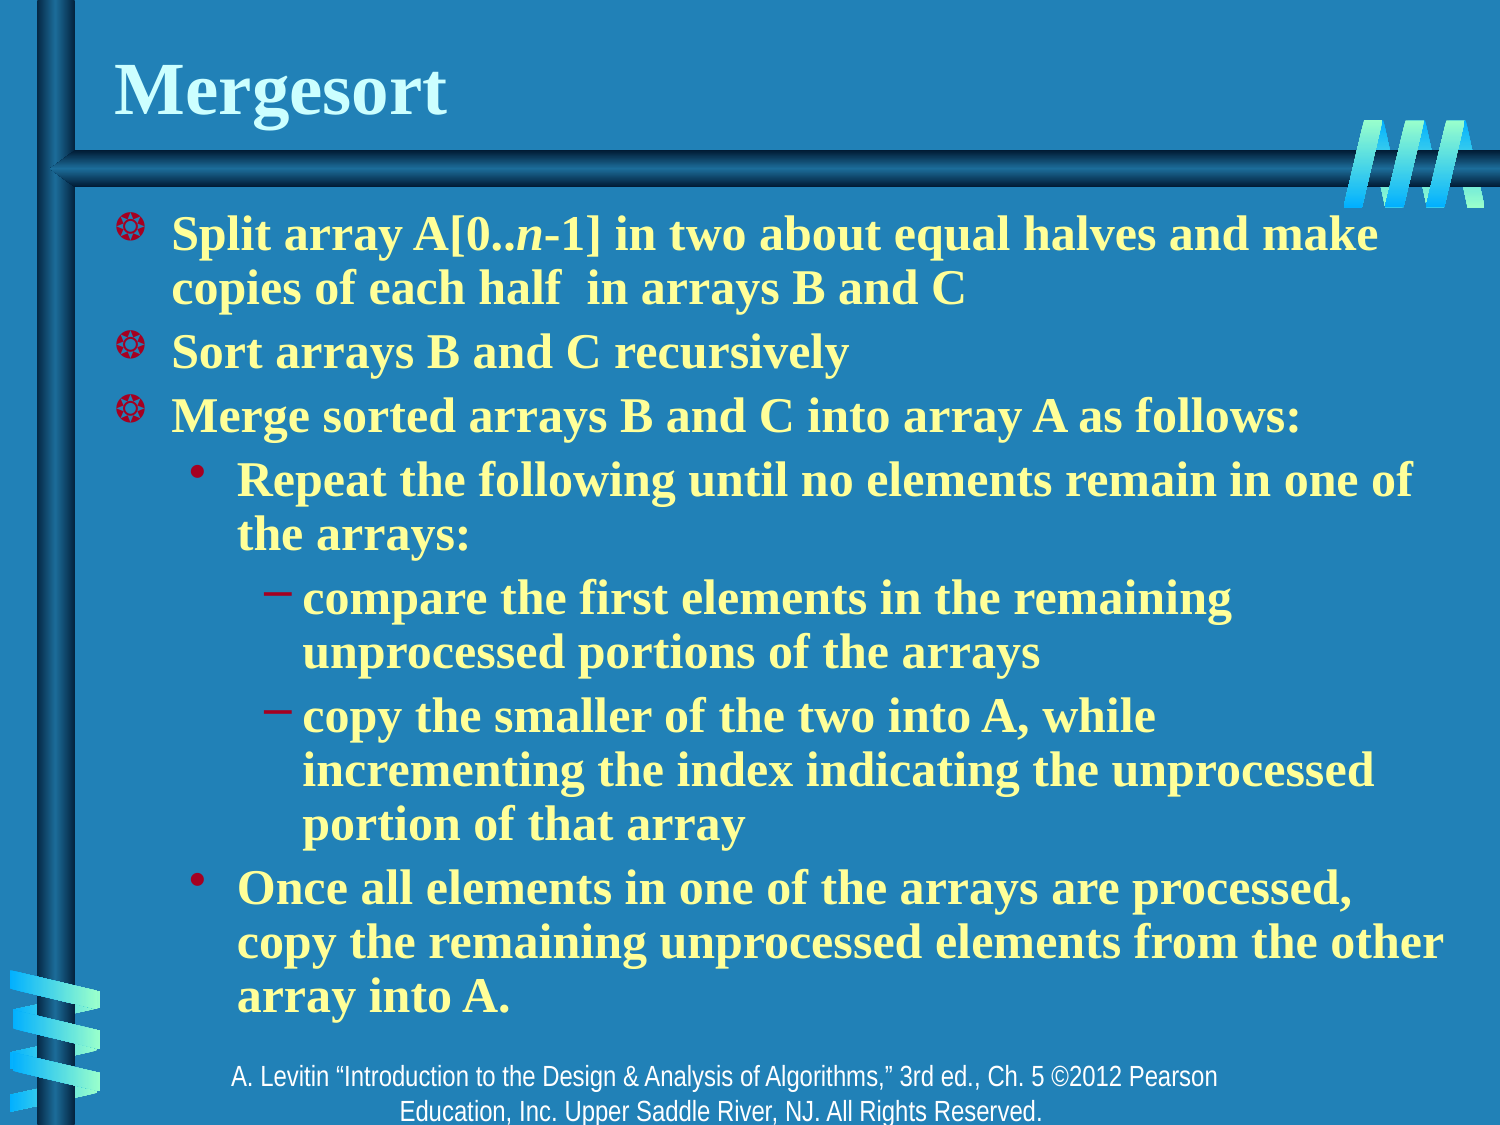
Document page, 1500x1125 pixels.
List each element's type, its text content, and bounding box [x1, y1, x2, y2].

footer A. Levitin “Introduction to the Design & Analysis of Algorithms,” 3rd ed., Ch. 5 ©2012 Pearson Education, Inc. Upper Saddle River, NJ. All Rights Reserved. [200, 1075, 1187, 1100]
title Mergesort [99, 24, 1345, 138]
list Split array A[0..n-1] in two about equal halves and make copies of each half in arrays B and C Sort arrays B and C recursively Merge sorted arrays B and C into array A as follows: Repeat the following until no elements remain in one of the arrays: compare the first elements in the remaining unprocessed portions of the arrays copy the smaller of the two into A, while incrementing the index indicating the unprocessed portion of that array Once all elements in one of the arrays are processed, copy the remaining unprocessed elements from the other array into A. [99, 200, 1463, 1075]
slide_number [1187, 1074, 1500, 1125]
